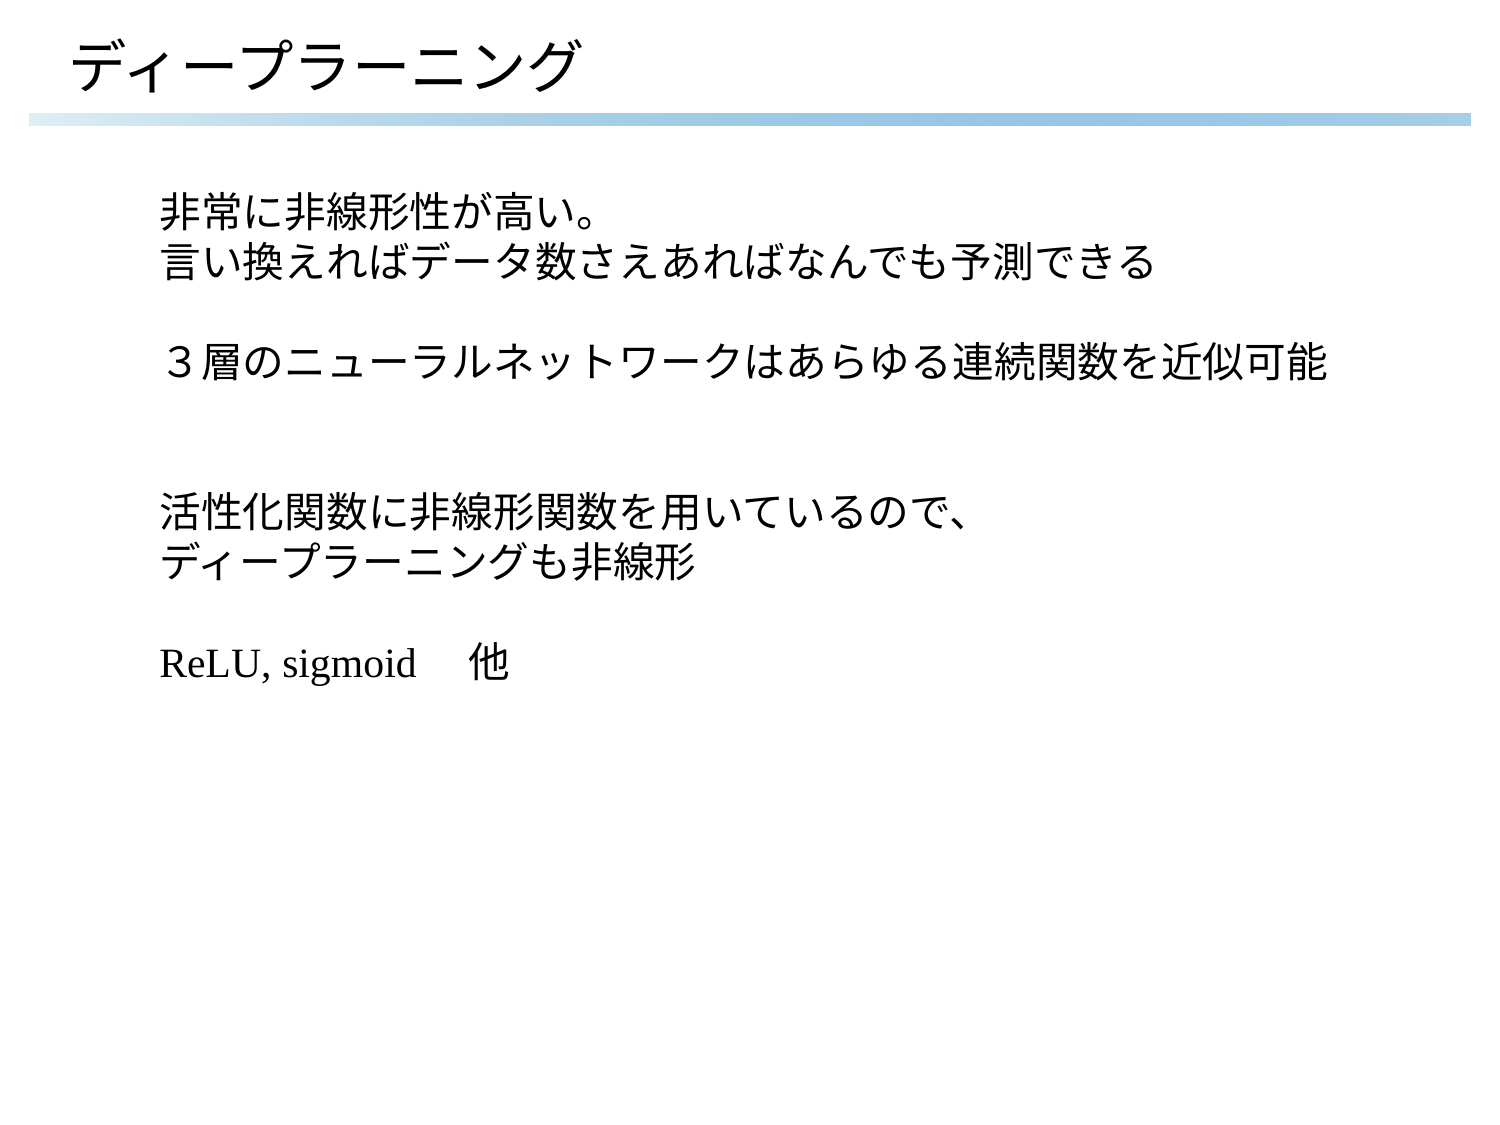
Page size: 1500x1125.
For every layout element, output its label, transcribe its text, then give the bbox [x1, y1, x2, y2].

text_box 非常に非線形性が高い。 言い換えればデータ数さえあればなんでも予測できる ３層のニューラルネットワークはあらゆる連続関数を近似可能 活性化関数に非線形関数を用いているので、 ディープラーニングも非線形 ReLU, sigmoid 他 [144, 178, 1373, 744]
title ディープラーニング [53, 19, 1425, 112]
